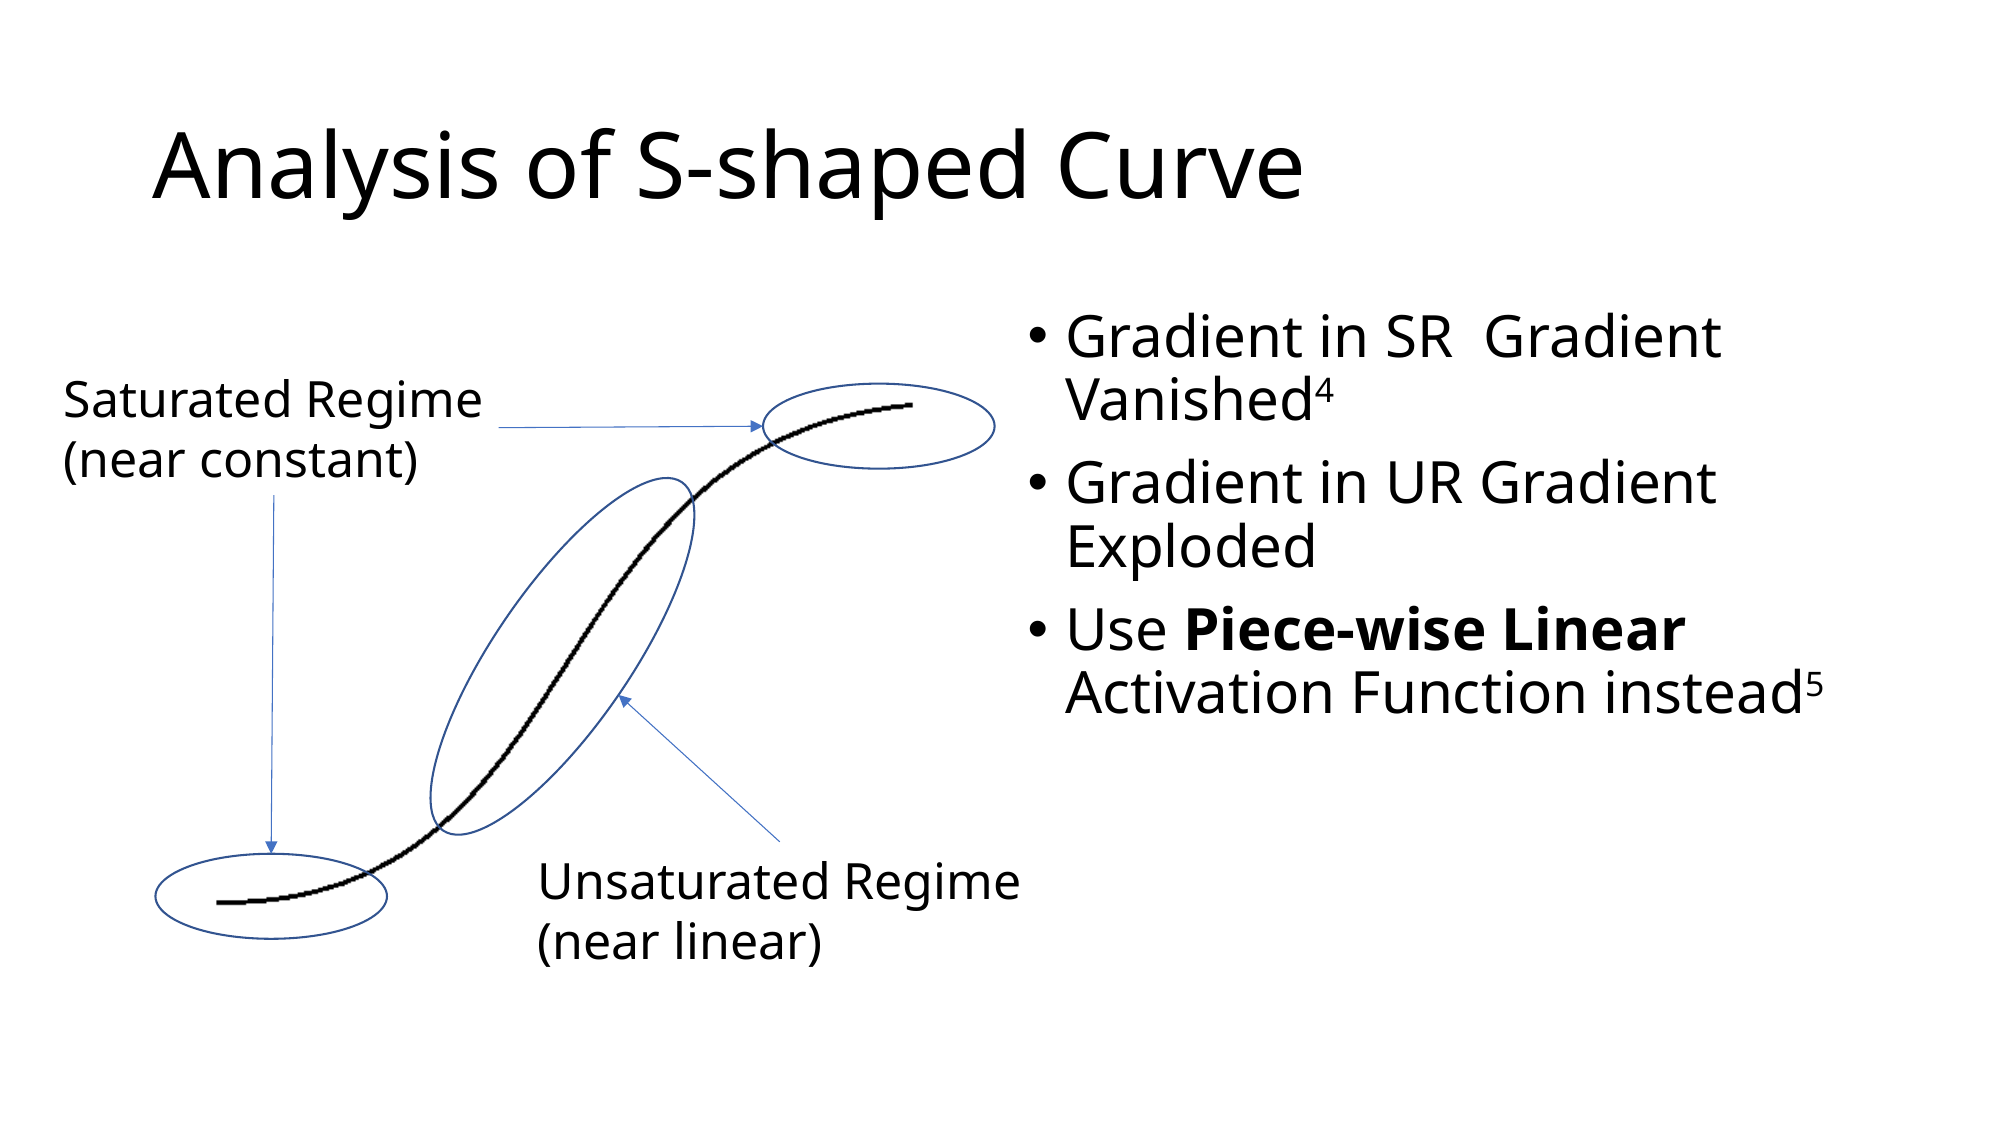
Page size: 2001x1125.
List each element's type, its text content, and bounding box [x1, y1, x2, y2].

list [201, 389, 924, 924]
text_box [817, 382, 996, 467]
text_box [154, 861, 362, 940]
title Analysis of S-shaped Curve [137, 59, 1863, 278]
text_box Saturated Regime (near constant) [48, 360, 499, 496]
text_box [618, 694, 780, 842]
text_box Unsaturated Regime (near linear) [522, 841, 1037, 977]
